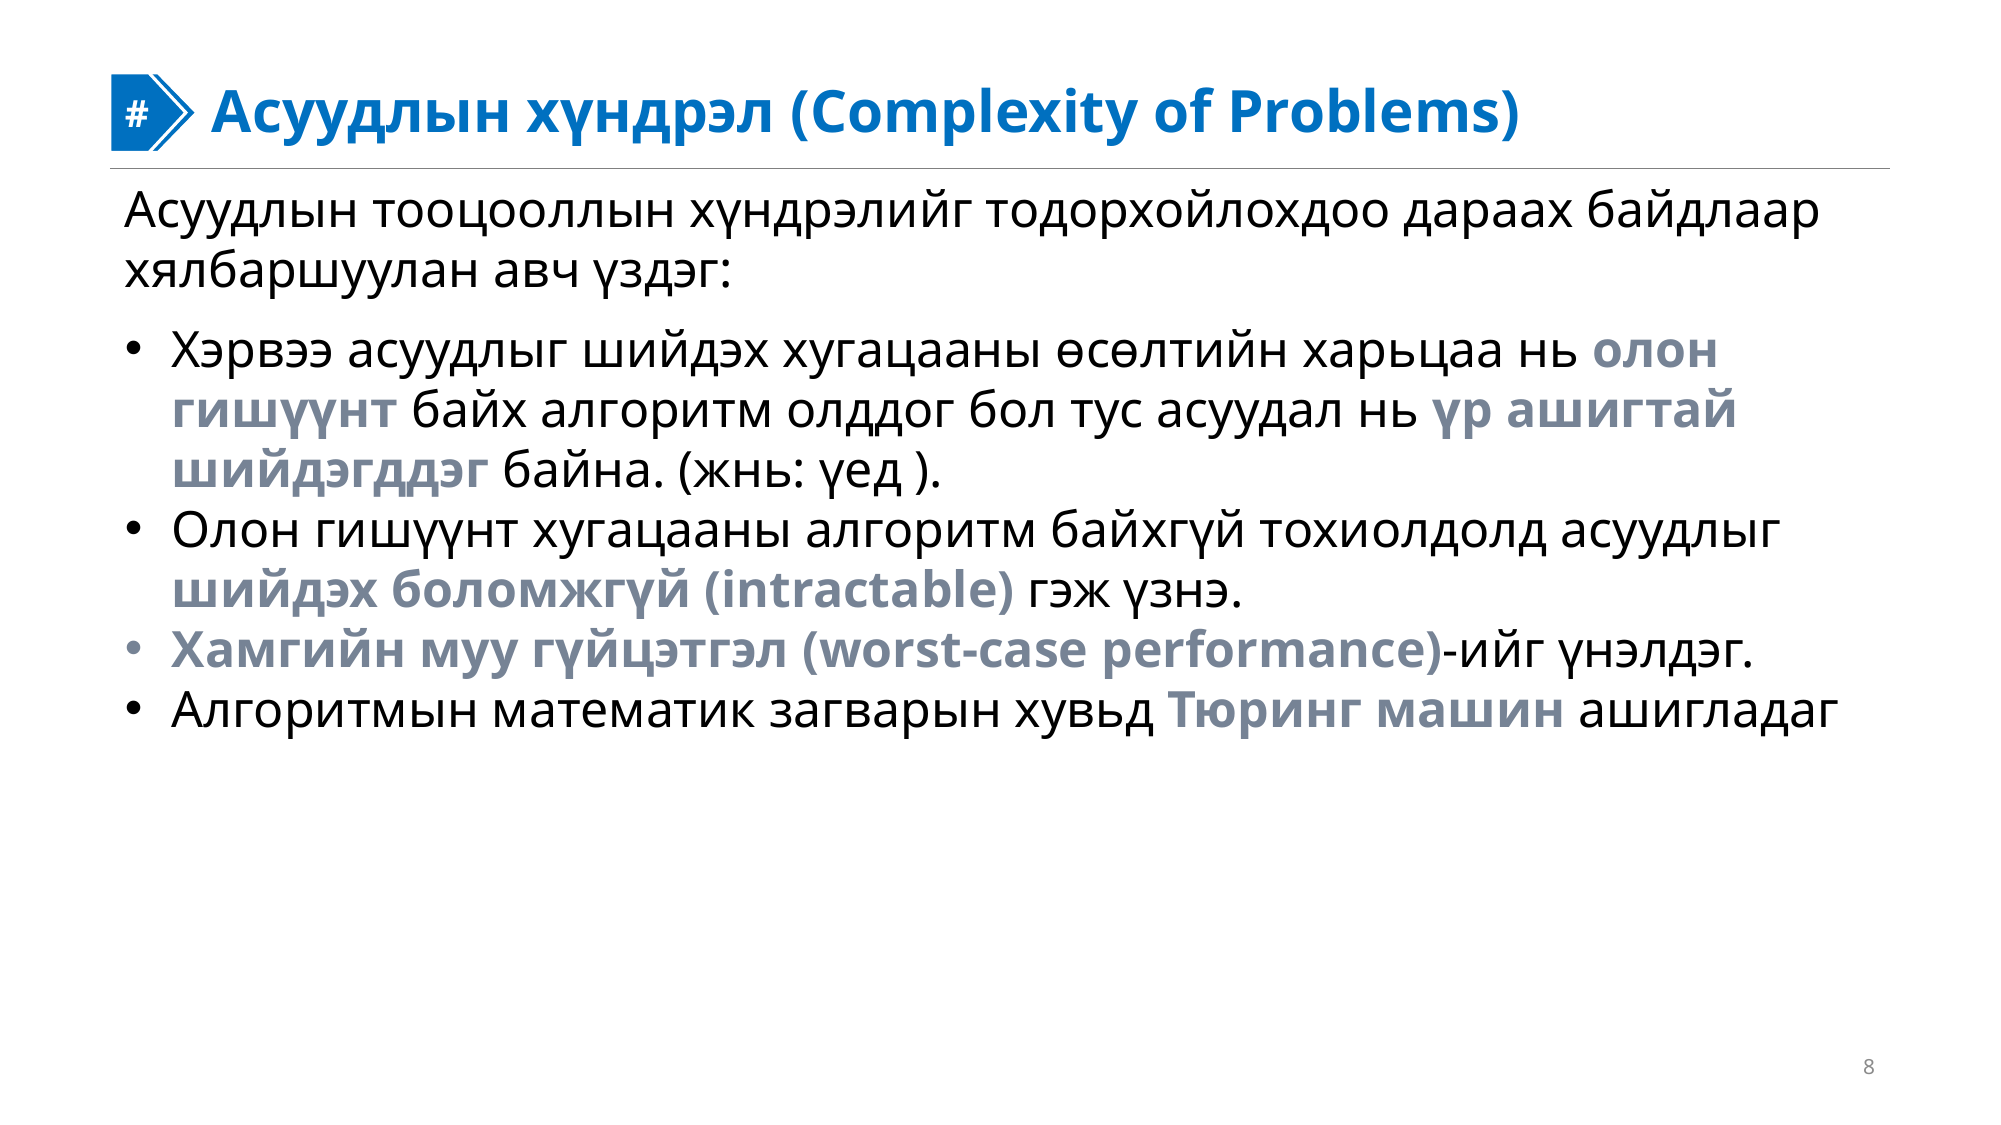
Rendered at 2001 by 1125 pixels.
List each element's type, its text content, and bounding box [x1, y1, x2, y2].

text_box # [151, 71, 200, 154]
slide_number 8 [1412, 1050, 1890, 1085]
text_box Асуудлын хүндрэл (Complexity of Problems) [196, 72, 1890, 153]
text_box # [108, 71, 189, 154]
